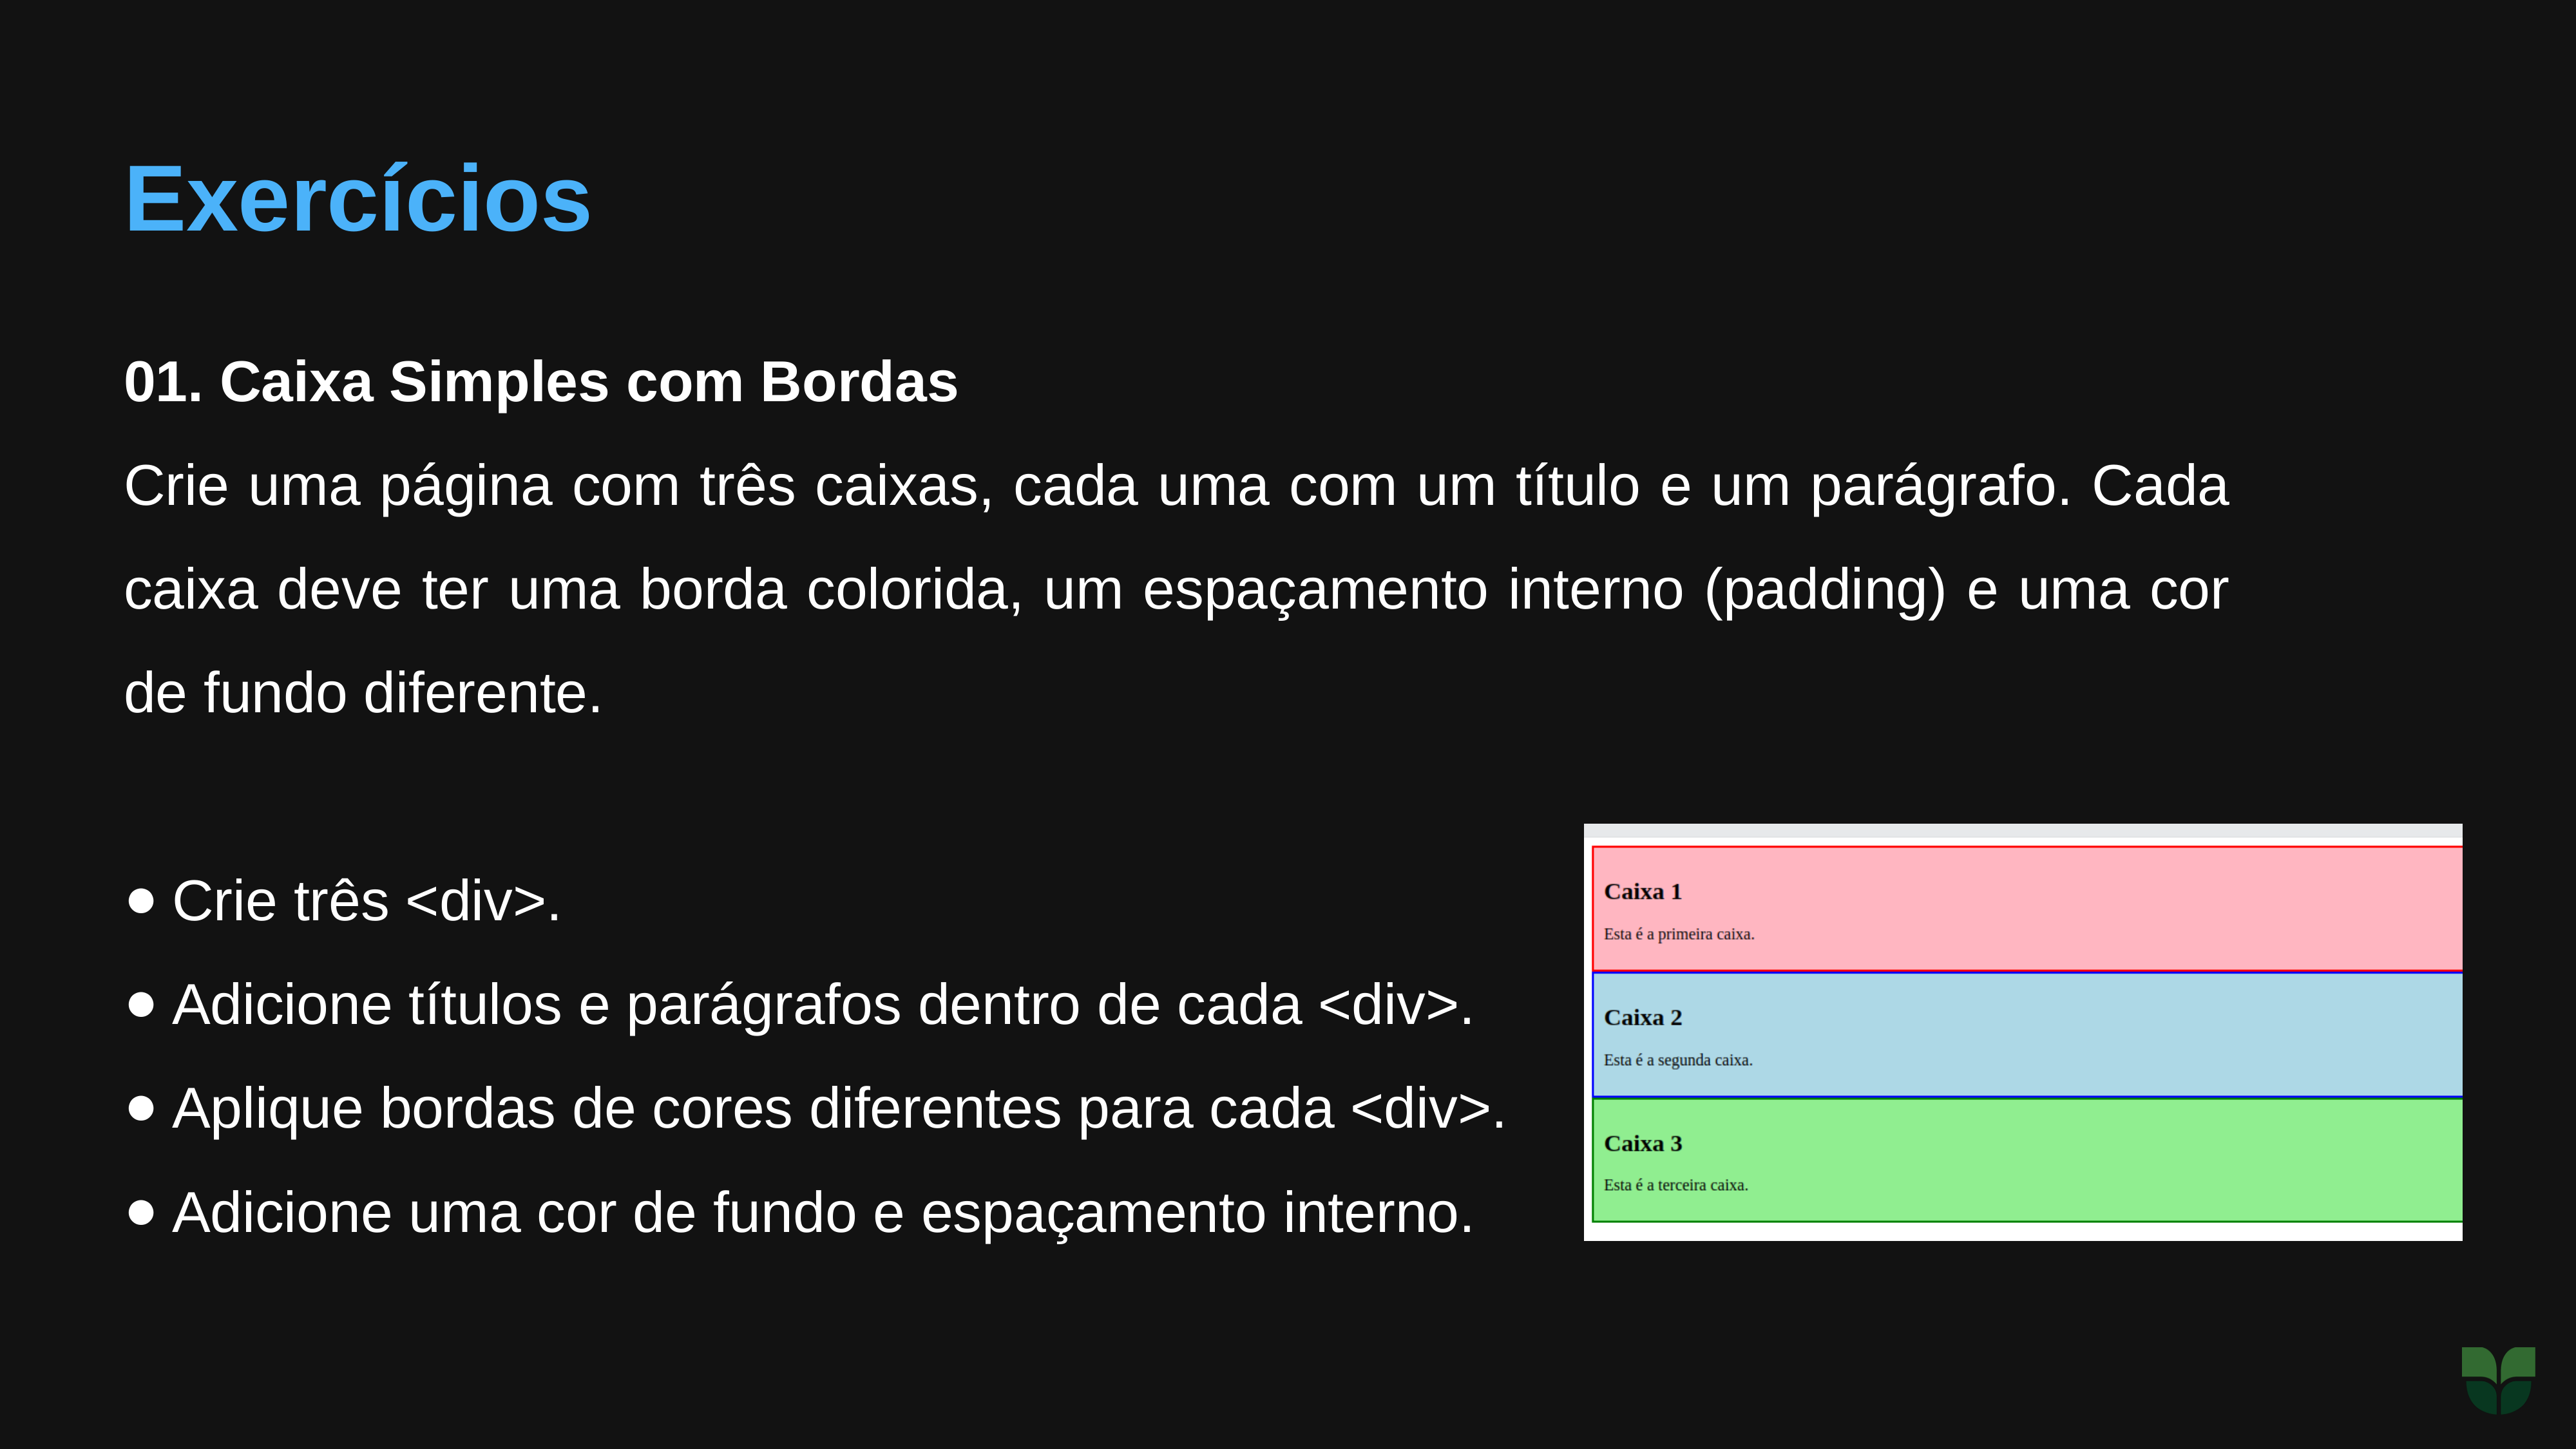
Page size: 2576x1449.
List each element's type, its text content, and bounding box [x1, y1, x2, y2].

text_box 01. Caixa Simples com Bordas Crie uma página com três caixas, cada uma com um título e um parágrafo. Cada caixa deve ter uma borda colorida, um espaçamento interno (padding) e uma cor de fundo diferente. Crie três <div>. Adicione títulos e parágrafos dentro de cada <div>. Aplique bordas de cores diferentes para cada <div>. Adicione uma cor de fundo e espaçamento interno. [114, 304, 2240, 1276]
picture [1584, 824, 2463, 1241]
text_box Exercícios [114, 76, 2463, 255]
picture [2461, 1347, 2538, 1416]
